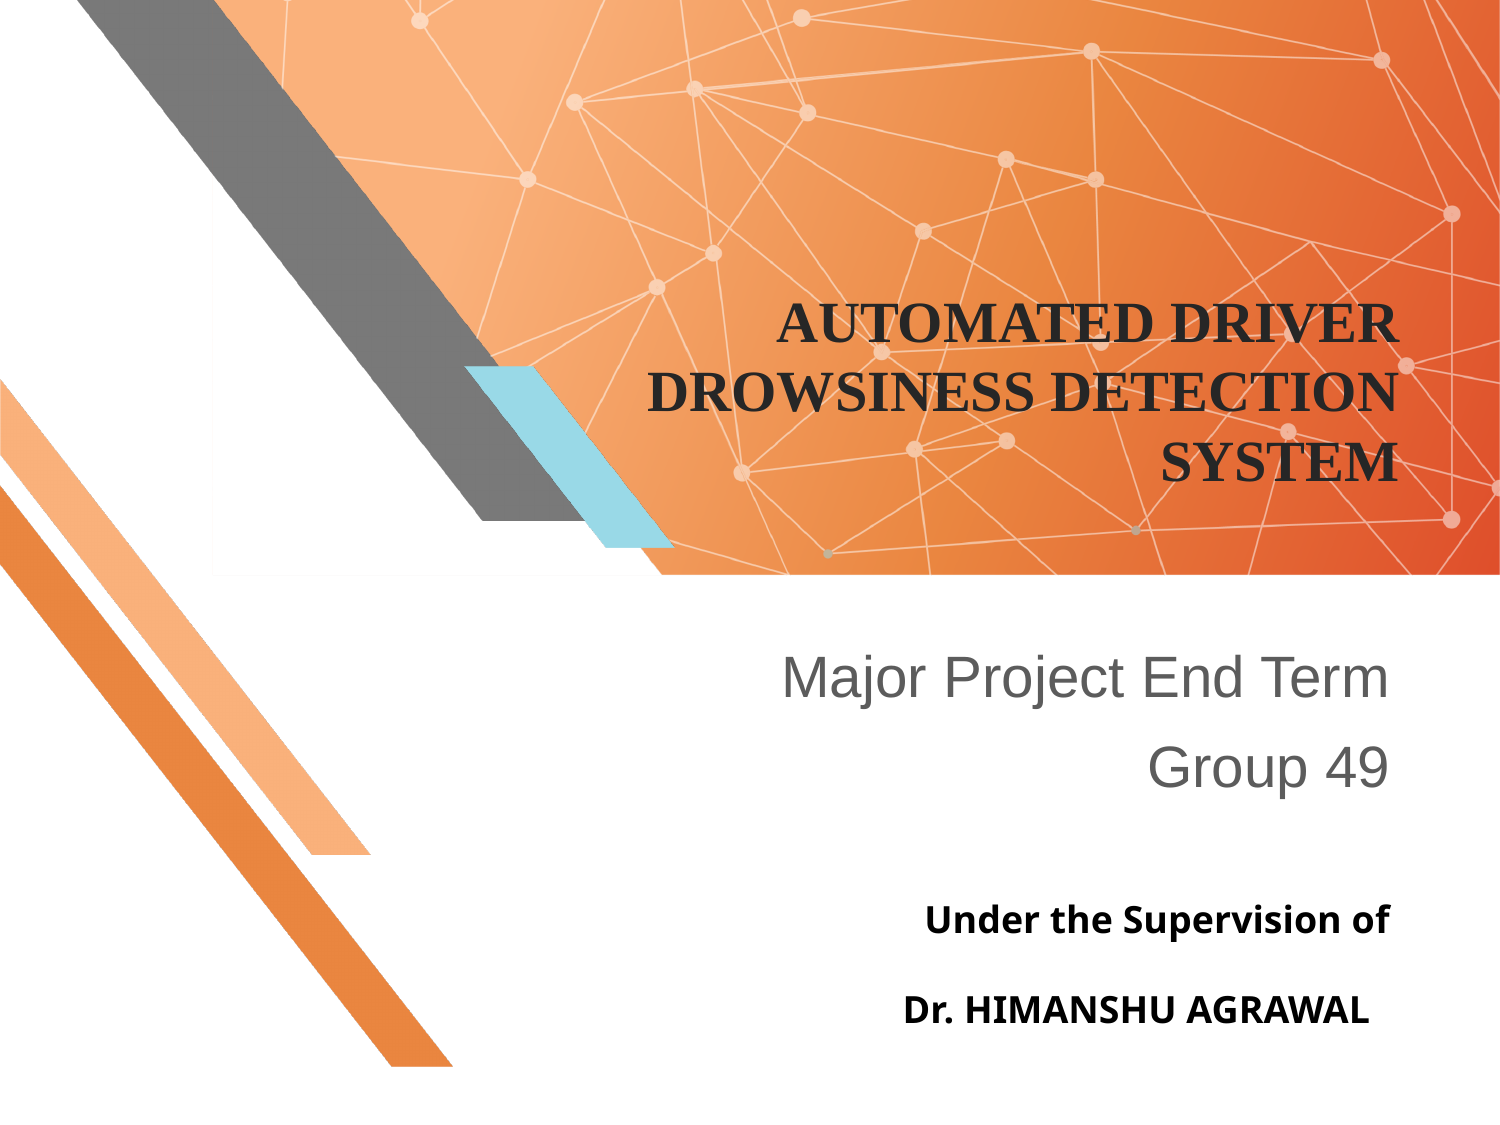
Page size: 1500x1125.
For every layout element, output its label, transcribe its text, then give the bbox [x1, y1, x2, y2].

subtitle Major Project End Term Group 49 [383, 631, 1412, 834]
title AUTOMATED DRIVER DROWSINESS DETECTION SYSTEM [525, 267, 1400, 501]
text_box Under the Supervision of Dr. HIMANSHU AGRAWAL [766, 888, 1405, 1039]
picture [0, 0, 1500, 1067]
